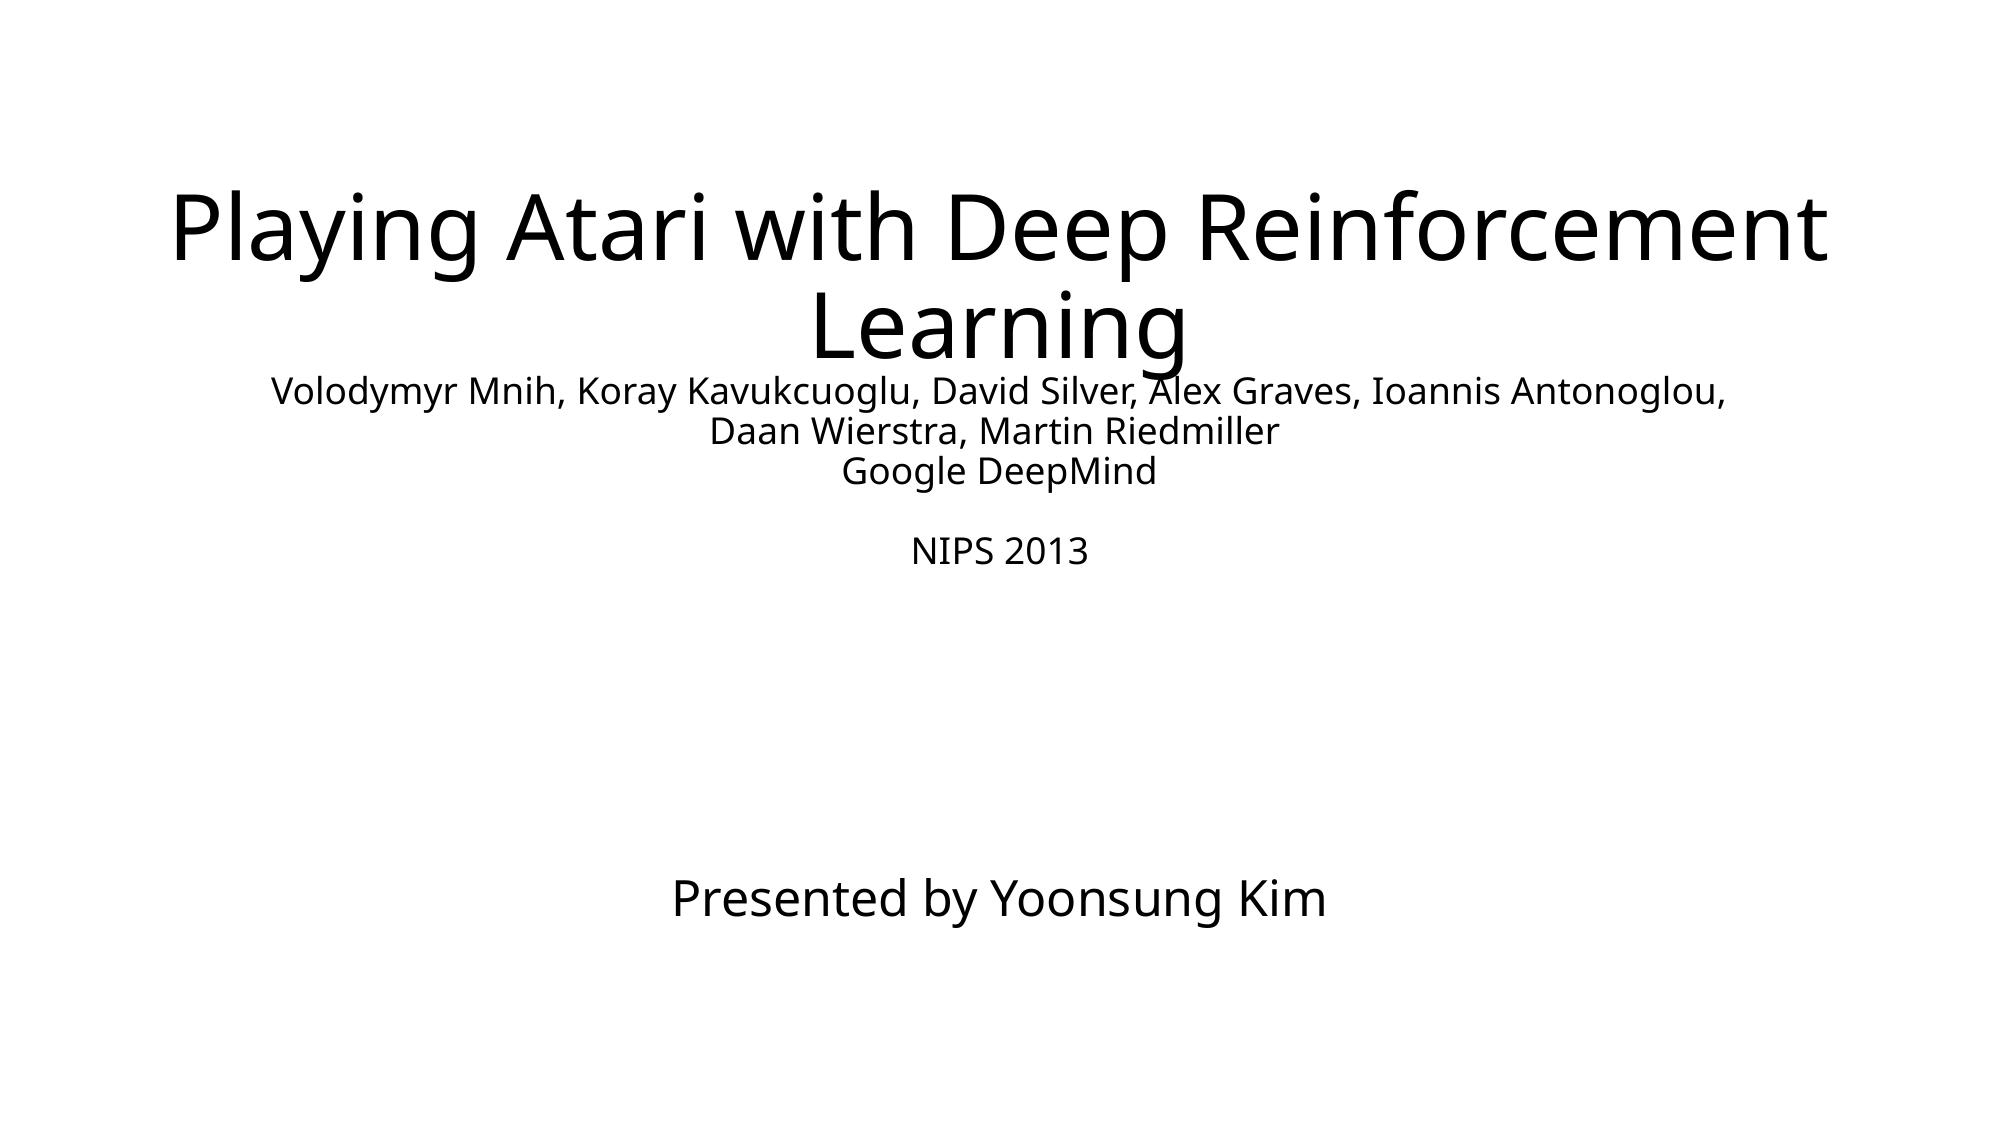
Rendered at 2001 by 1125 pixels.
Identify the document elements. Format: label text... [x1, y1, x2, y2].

title Playing Atari with Deep Reinforcement Learning [137, 171, 1863, 364]
text_box Volodymyr Mnih, Koray Kavukcuoglu, David Silver, Alex Graves, Ioannis Antonoglou, Daan Wierstra, Martin Riedmiller Google DeepMind NIPS 2013 [137, 364, 1863, 582]
text_box Presented by Yoonsung Kim [137, 791, 1863, 1010]
